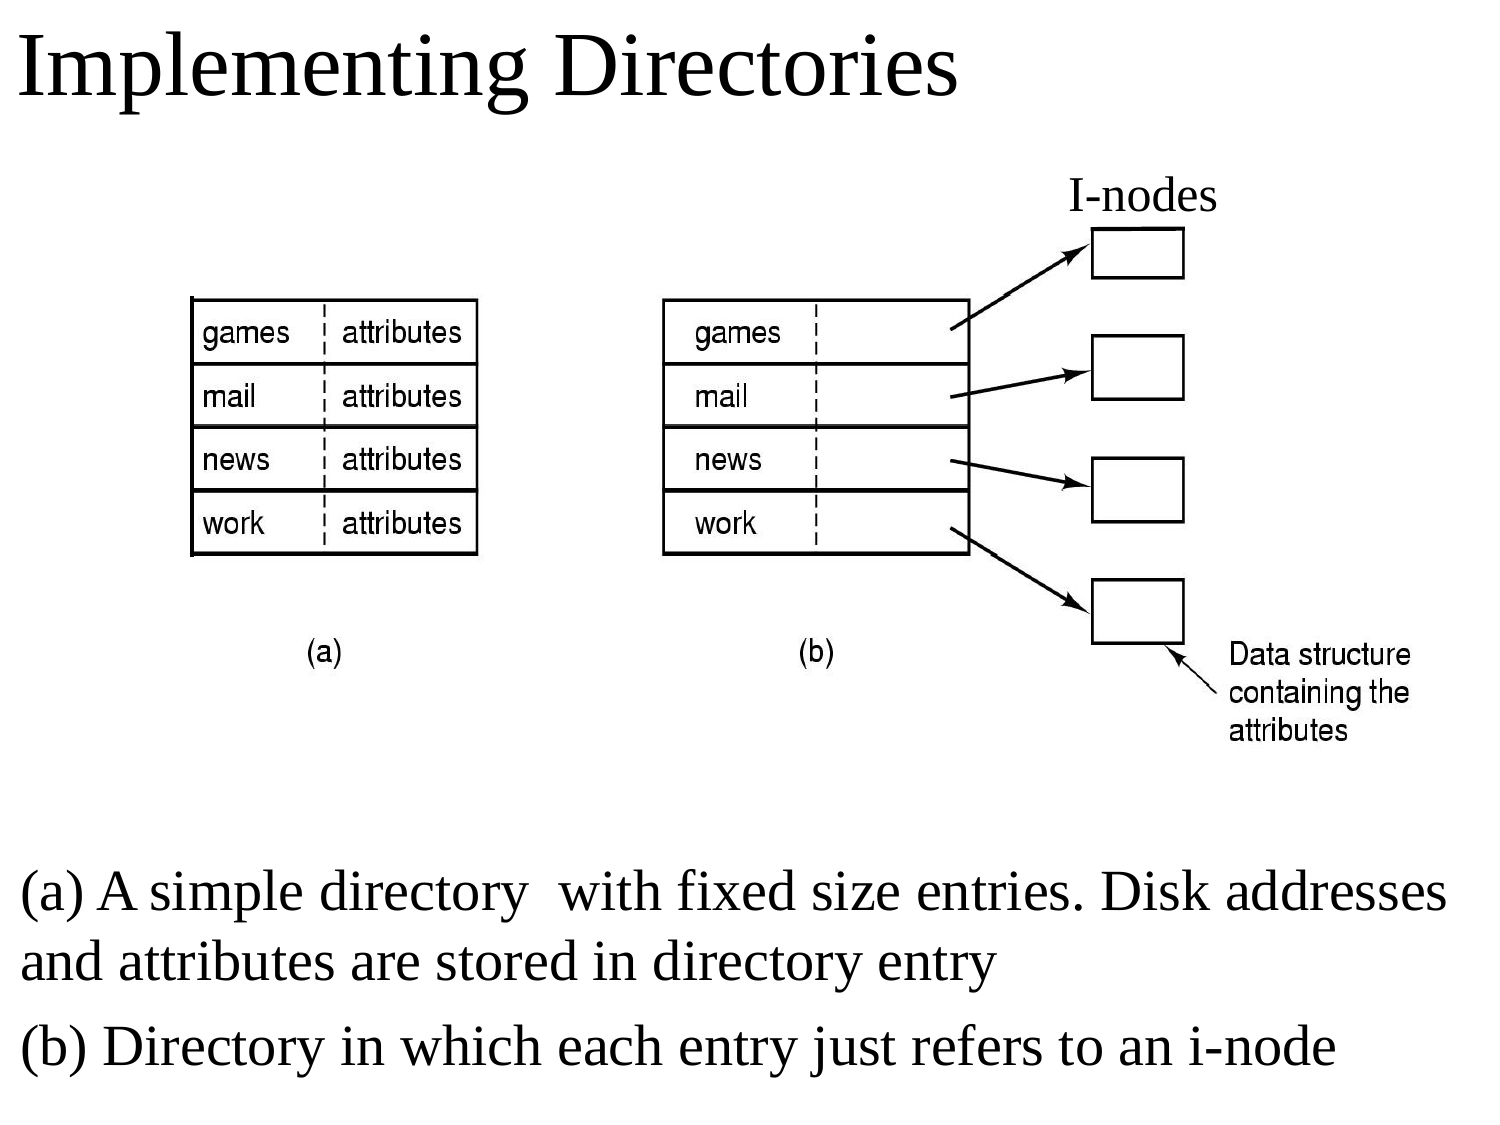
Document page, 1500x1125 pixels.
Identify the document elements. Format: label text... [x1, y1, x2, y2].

text_box I-nodes [1060, 153, 1227, 229]
list (a) A simple directory with fixed size entries. Disk addresses and attributes are stored in directory entry (b) Directory in which each entry just refers to an i-node [11, 844, 1489, 1107]
picture [190, 230, 1415, 752]
title Implementing Directories [8, 0, 1492, 118]
